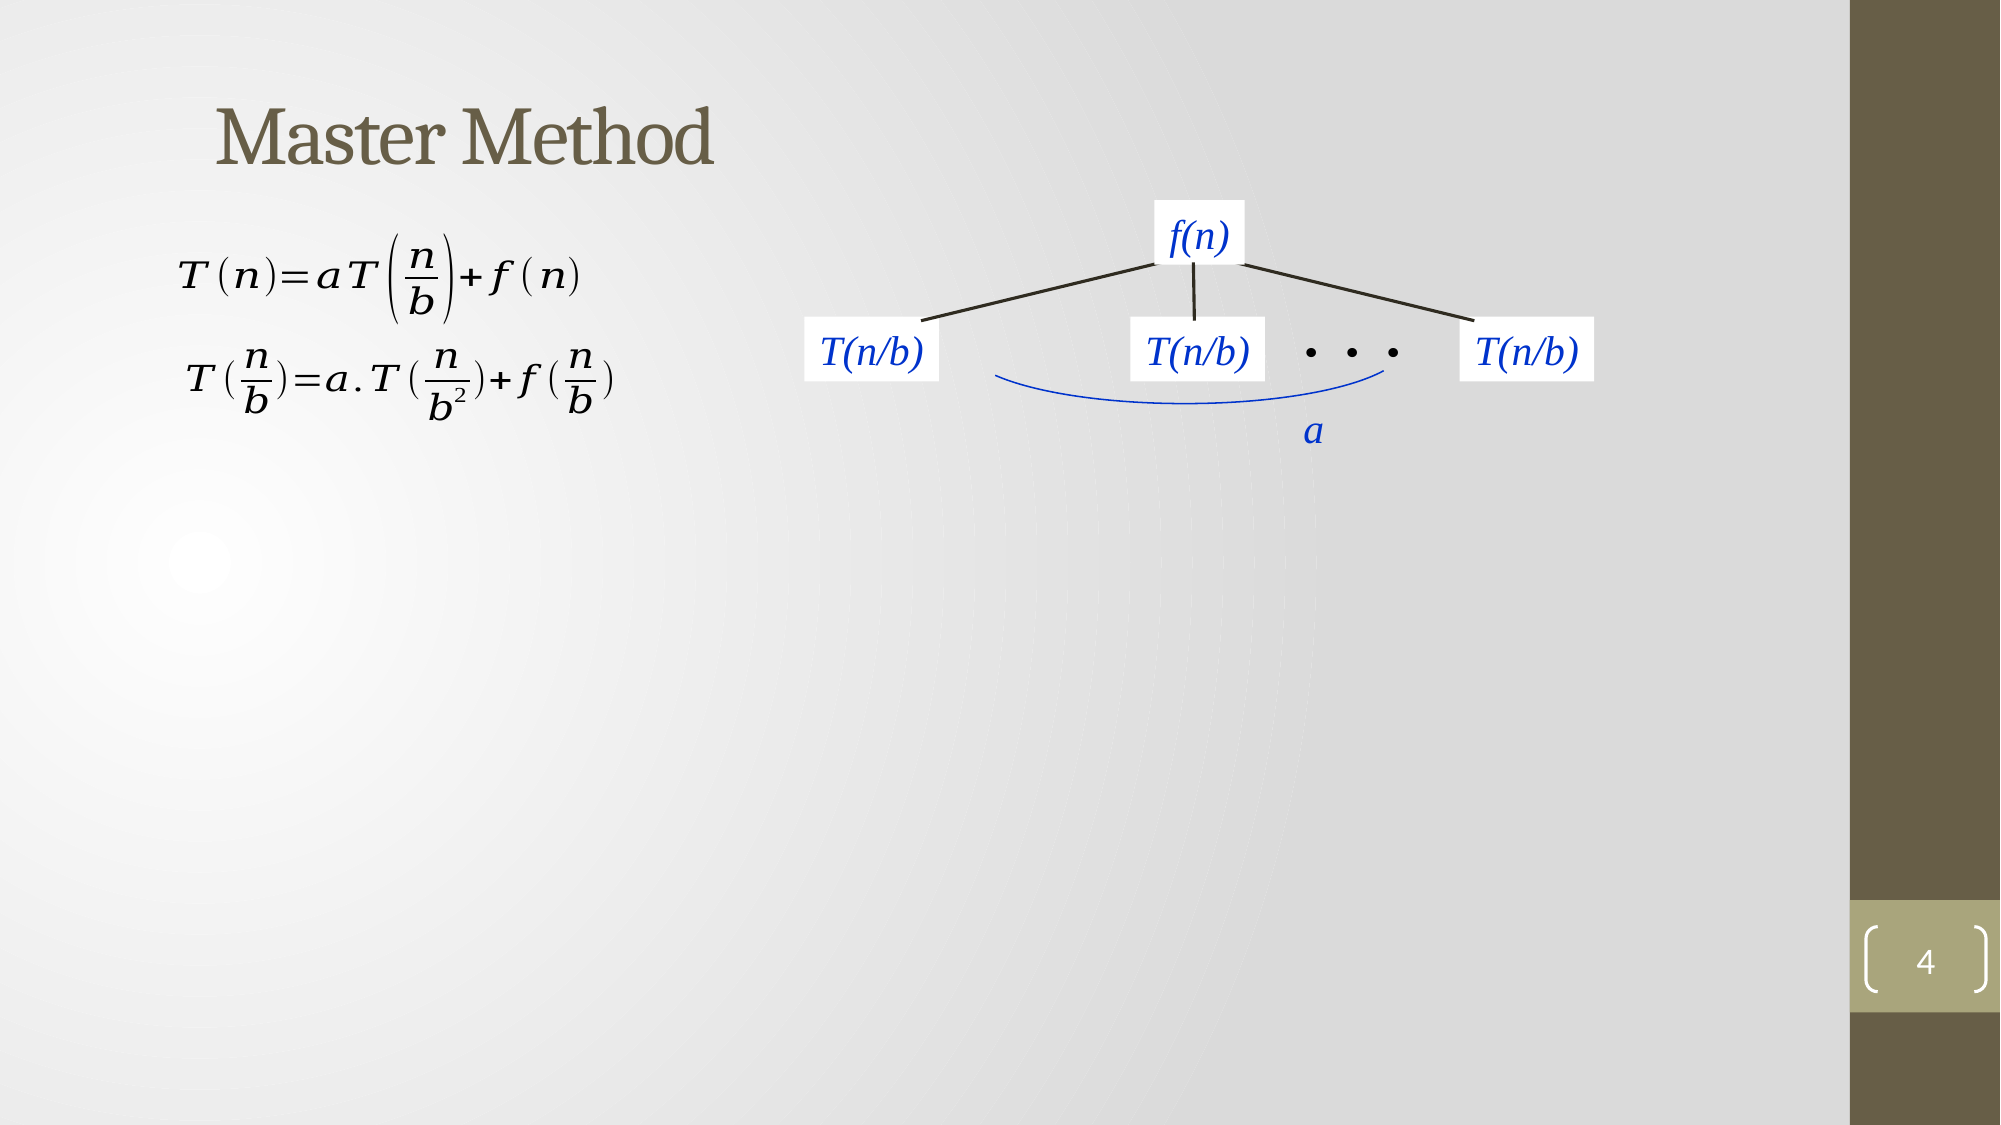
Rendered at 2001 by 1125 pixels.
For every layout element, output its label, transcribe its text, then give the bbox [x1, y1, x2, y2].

text_box a [1288, 394, 1340, 460]
text_box [995, 345, 1384, 404]
text_box T(n/b) [1459, 316, 1595, 382]
slide_number 4 [1864, 925, 1988, 994]
text_box T(n/b) [804, 316, 939, 382]
text_box T(n/b) [1130, 316, 1265, 355]
text_box f(n) [1154, 200, 1245, 265]
text_box Master Method [200, 62, 1213, 200]
